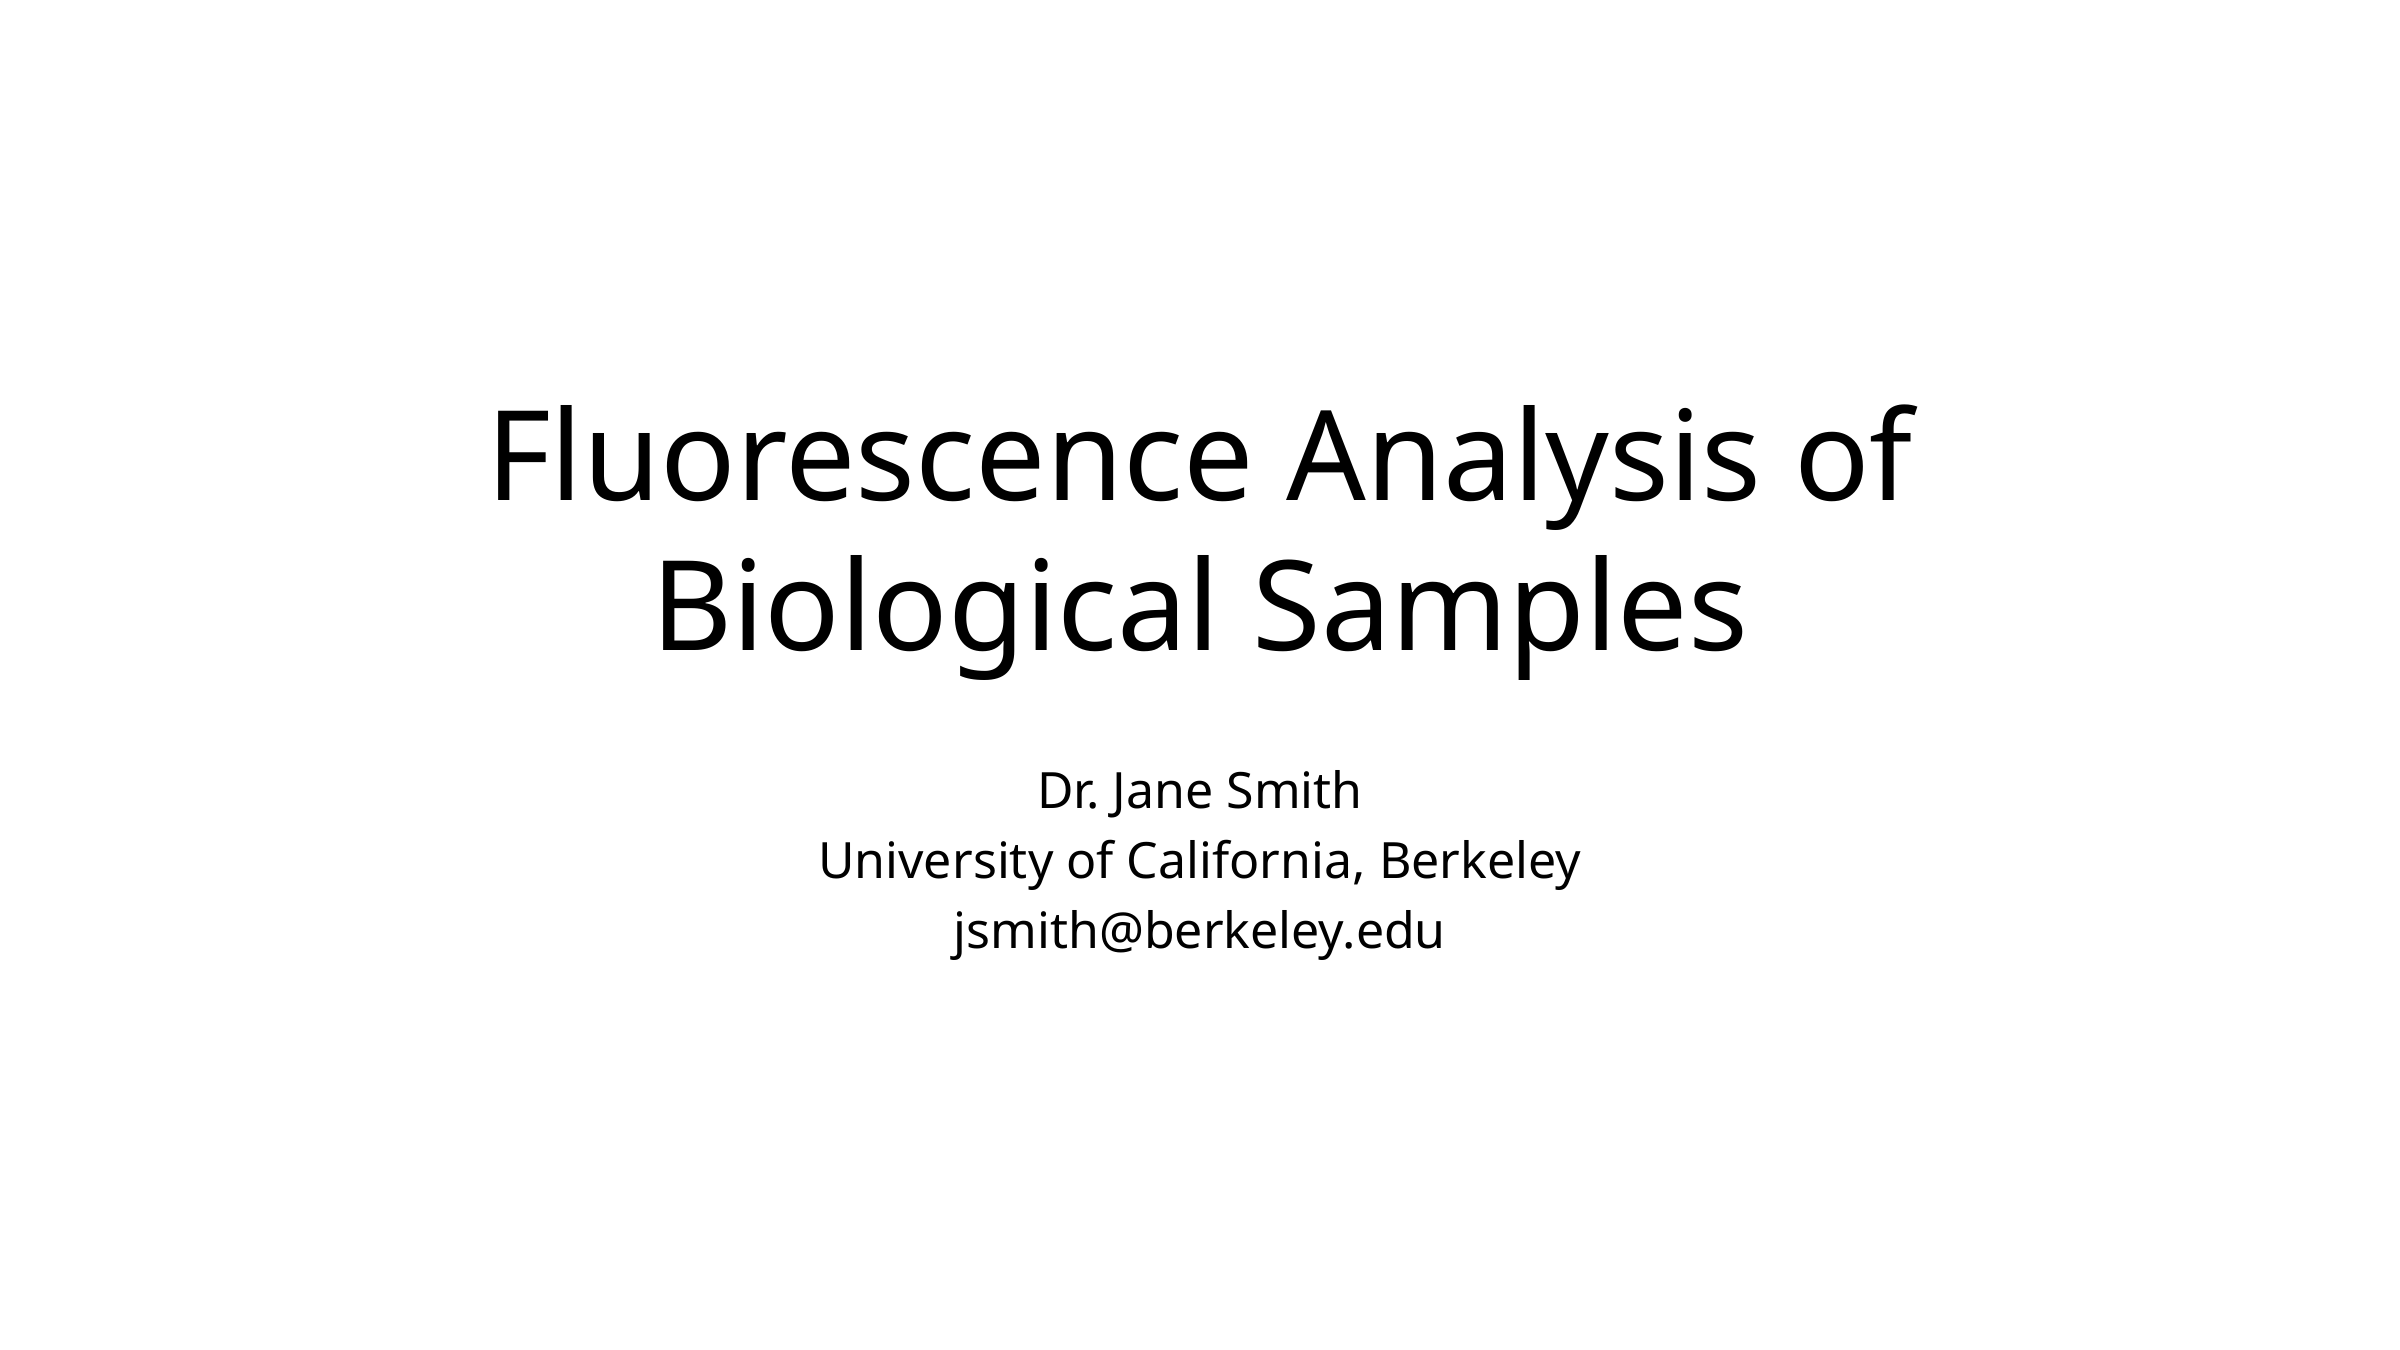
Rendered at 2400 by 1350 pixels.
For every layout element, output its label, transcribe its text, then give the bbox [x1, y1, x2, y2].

title Fluorescence Analysis of Biological Samples [450, 329, 1950, 721]
subtitle Dr. Jane Smith University of California, Berkeley jsmith@berkeley.edu [450, 750, 1950, 1023]
